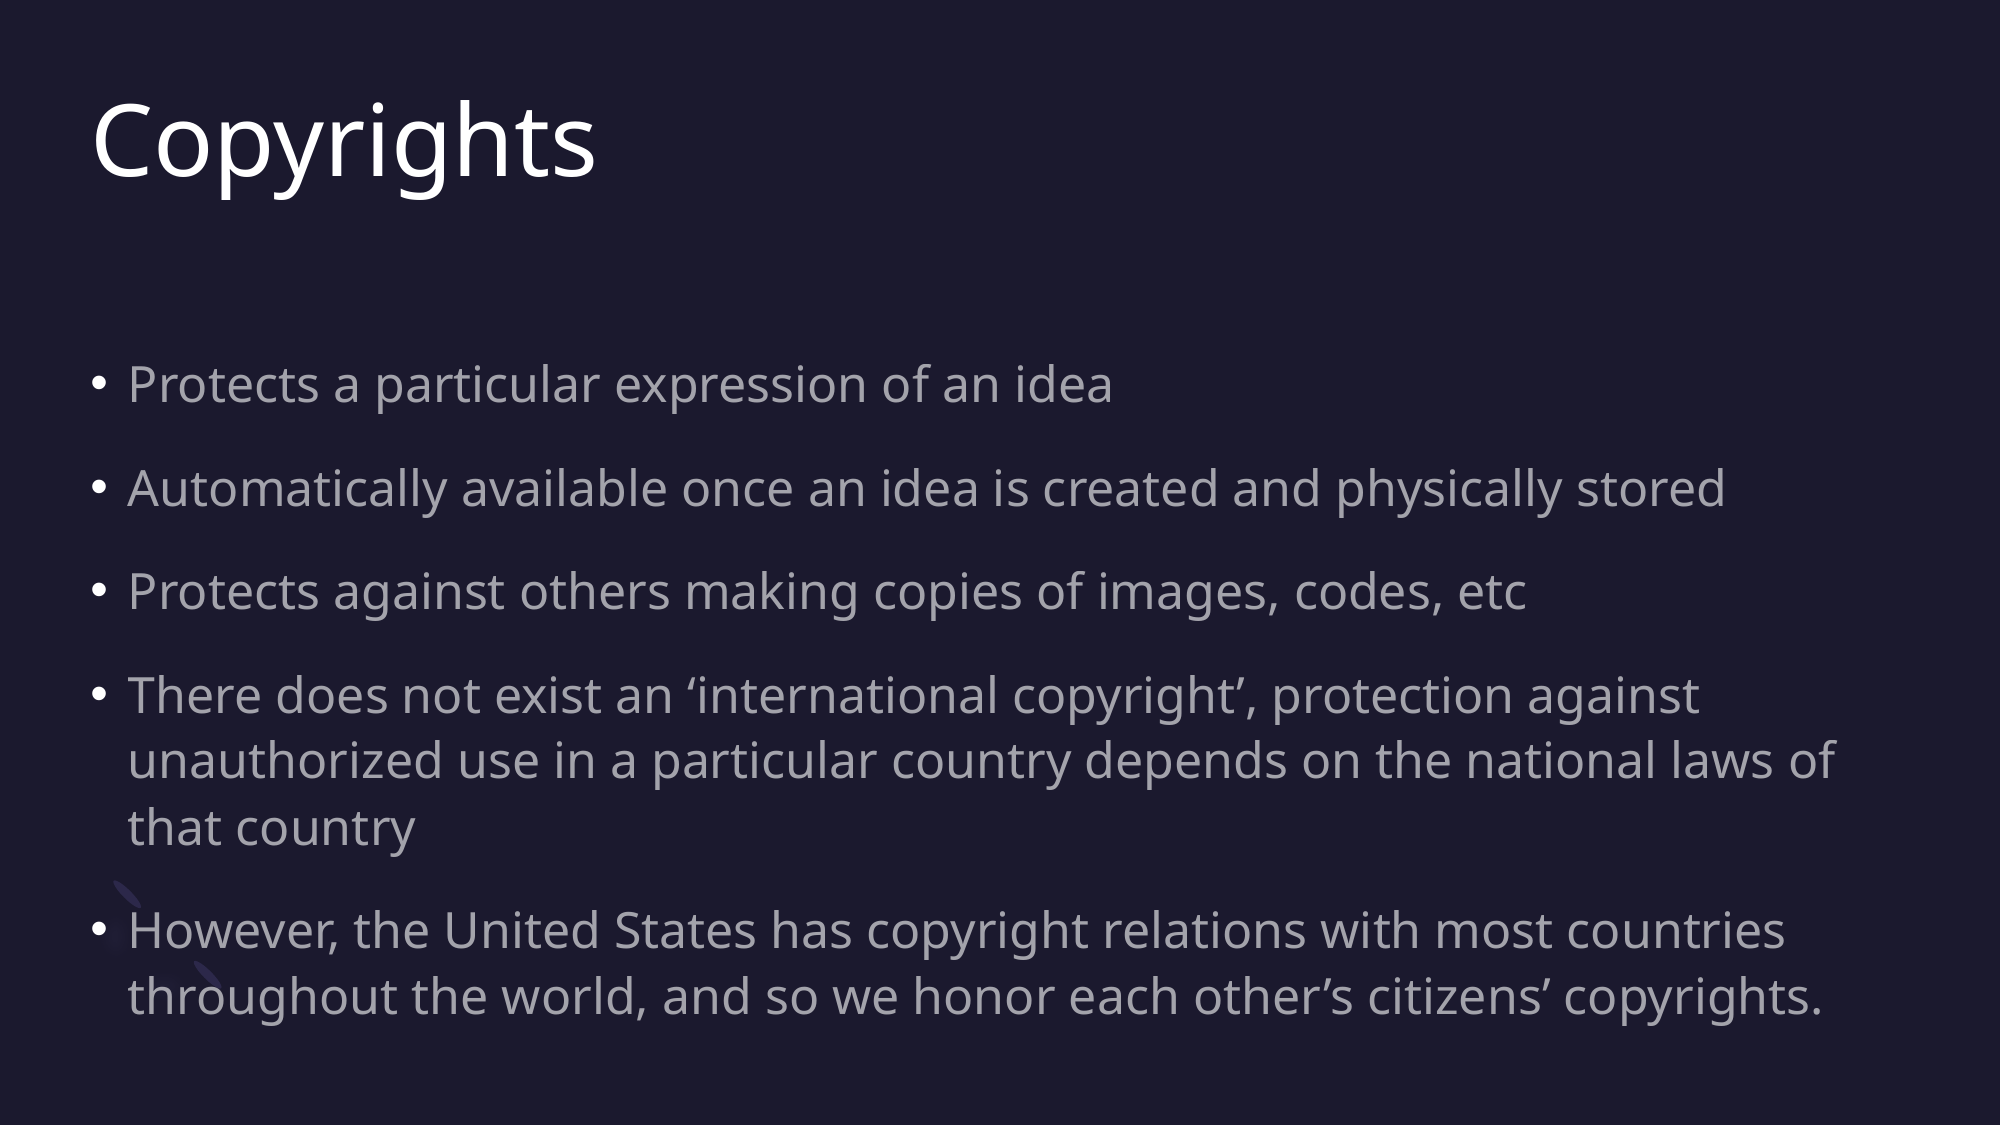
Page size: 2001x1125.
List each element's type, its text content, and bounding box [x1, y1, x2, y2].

list Protects a particular expression of an idea Automatically available once an idea is created and physically stored Protects against others making copies of images, codes, etc There does not exist an ‘international copyright’, protection against unauthorized use in a particular country depends on the national laws of that country However, the United States has copyright relations with most countries throughout the world, and so we honor each other’s citizens’ copyrights. [90, 346, 1910, 1000]
title Copyrights [90, 90, 1910, 309]
